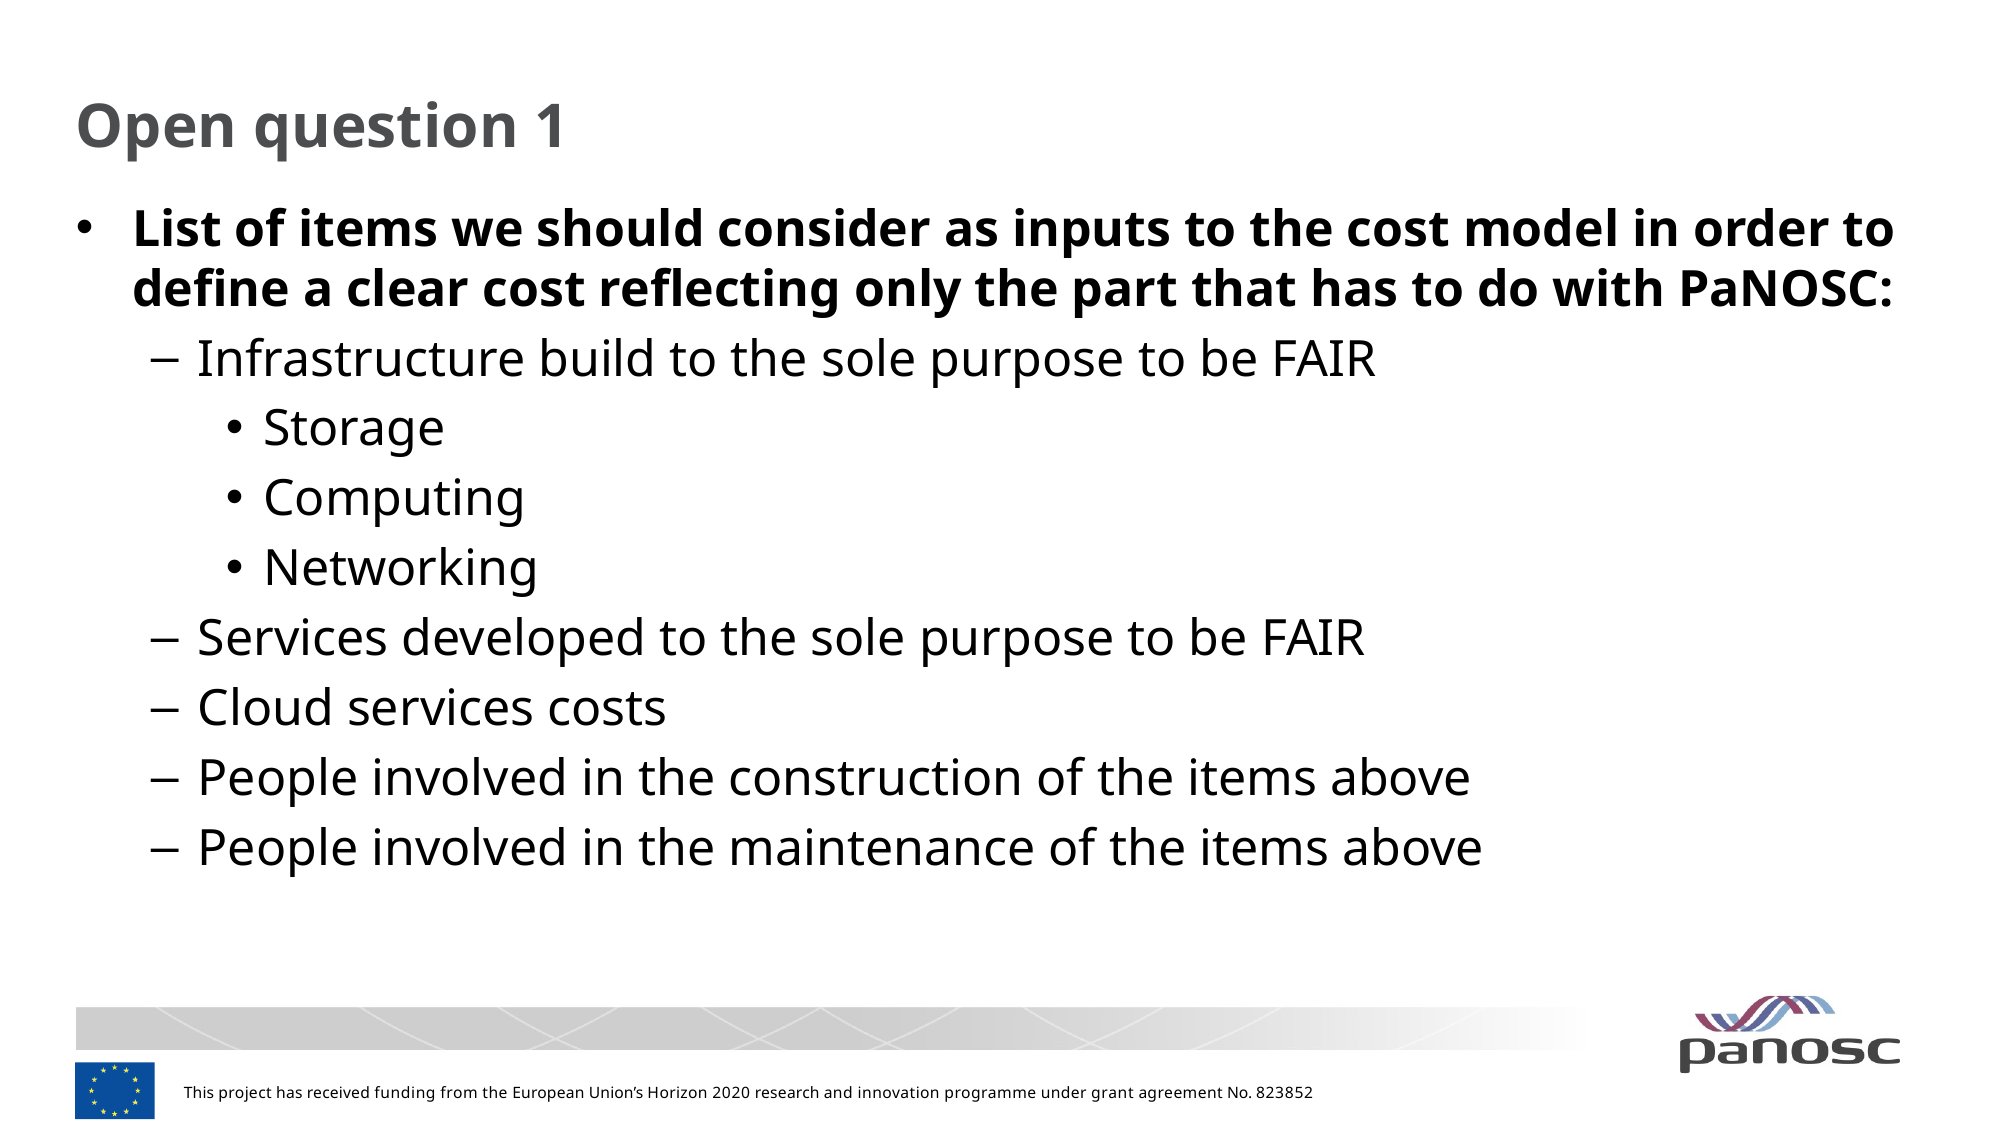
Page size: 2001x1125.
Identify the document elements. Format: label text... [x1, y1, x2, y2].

title Open question 1 [75, 86, 1813, 150]
list List of items we should consider as inputs to the cost model in order to define a clear cost reflecting only the part that has to do with PaNOSC: Infrastructure build to the sole purpose to be FAIR Storage Computing Networking Services developed to the sole purpose to be FAIR Cloud services costs People involved in the construction of the items above People involved in the maintenance of the items above [75, 195, 1913, 275]
picture [1, 962, 1999, 1125]
